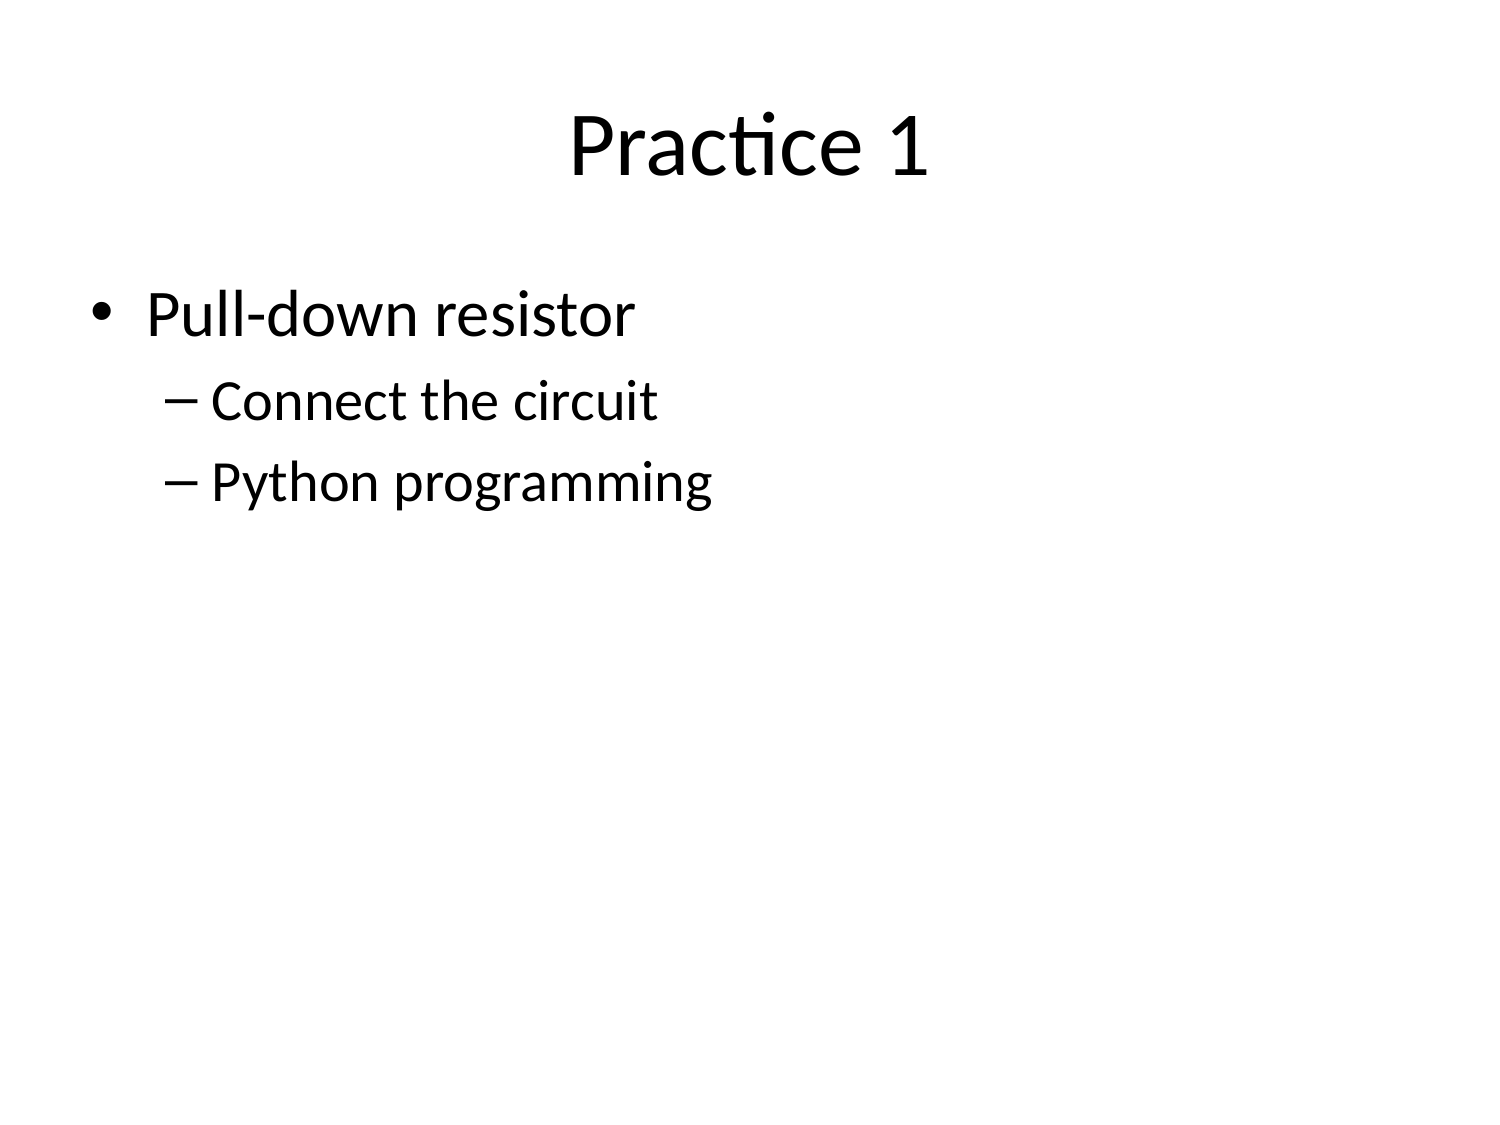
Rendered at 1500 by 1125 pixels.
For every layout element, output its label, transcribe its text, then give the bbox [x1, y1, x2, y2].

list Pull-down resistor Connect the circuit Python programming [75, 262, 1425, 1005]
title Practice 1 [75, 45, 1425, 233]
